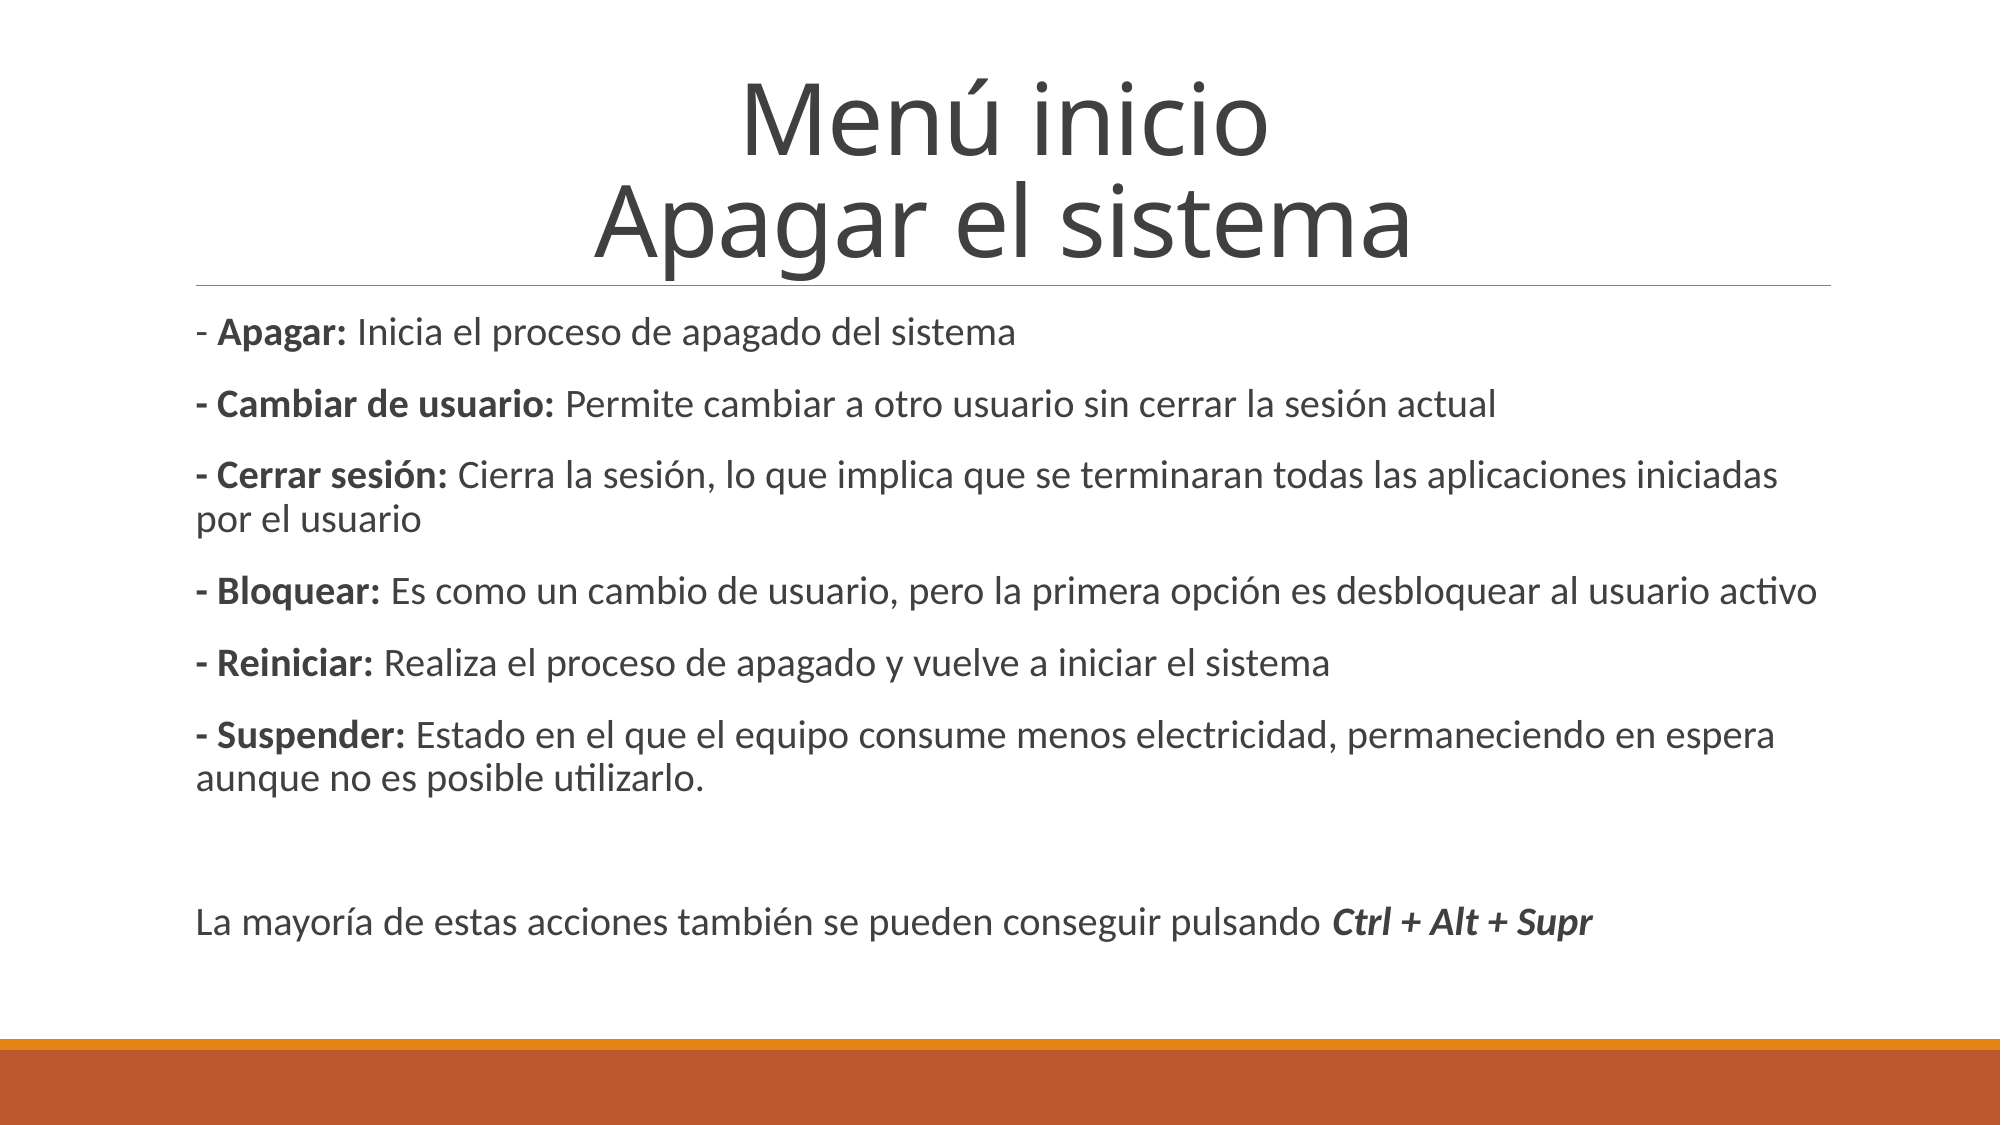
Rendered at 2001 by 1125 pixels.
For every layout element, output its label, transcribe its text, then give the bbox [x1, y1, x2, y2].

list - Apagar: Inicia el proceso de apagado del sistema - Cambiar de usuario: Permite cambiar a otro usuario sin cerrar la sesión actual - Cerrar sesión: Cierra la sesión, lo que implica que se terminaran todas las aplicaciones iniciadas por el usuario - Bloquear: Es como un cambio de usuario, pero la primera opción es desbloquear al usuario activo - Reiniciar: Realiza el proceso de apagado y vuelve a iniciar el sistema - Suspender: Estado en el que el equipo consume menos electricidad, permaneciendo en espera aunque no es posible utilizarlo. La mayoría de estas acciones también se pueden conseguir pulsando Ctrl + Alt + Supr [180, 302, 1830, 963]
title Menú inicio Apagar el sistema [180, 47, 1830, 285]
